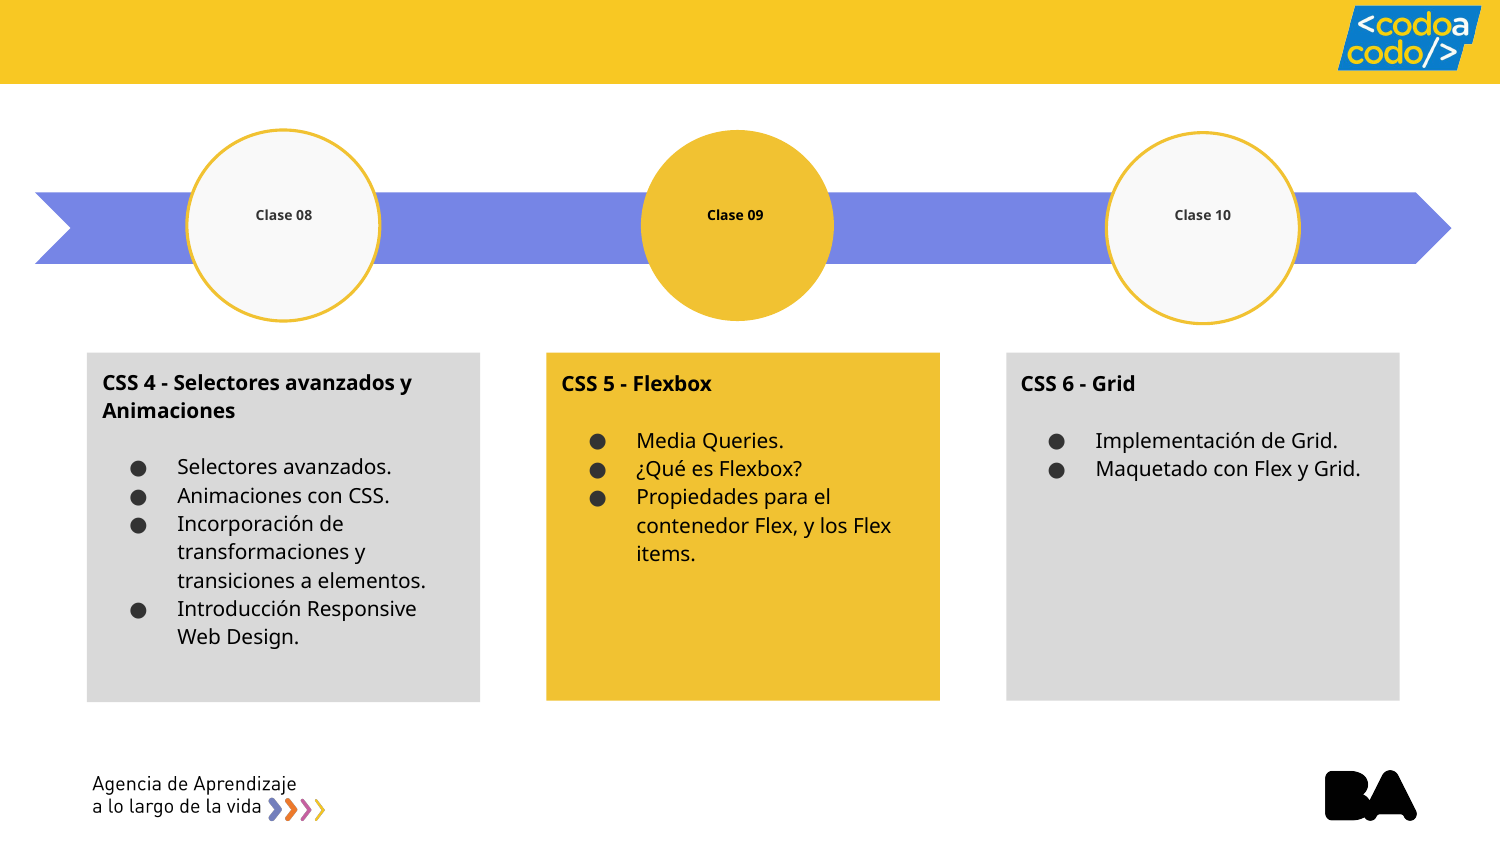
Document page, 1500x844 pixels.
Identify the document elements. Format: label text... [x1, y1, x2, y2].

title Clase 10 [1128, 190, 1278, 240]
title Clase 09 [646, 190, 826, 240]
title Clase 08 [209, 190, 359, 240]
picture [1325, 770, 1417, 821]
picture [70, 756, 344, 835]
picture [1337, 5, 1482, 71]
title CSS 6 - Grid Implementación de Grid. Maquetado con Flex y Grid. [1005, 354, 1399, 701]
title CSS 5 - Flexbox Media Queries. ¿Qué es Flexbox? Propiedades para el contenedor Flex, y los Flex items. [546, 354, 940, 703]
title CSS 4 - Selectores avanzados y Animaciones Selectores avanzados. Animaciones con CSS. Incorporación de transformaciones y transiciones a elementos. Introducción Responsive Web Design. [87, 352, 481, 700]
